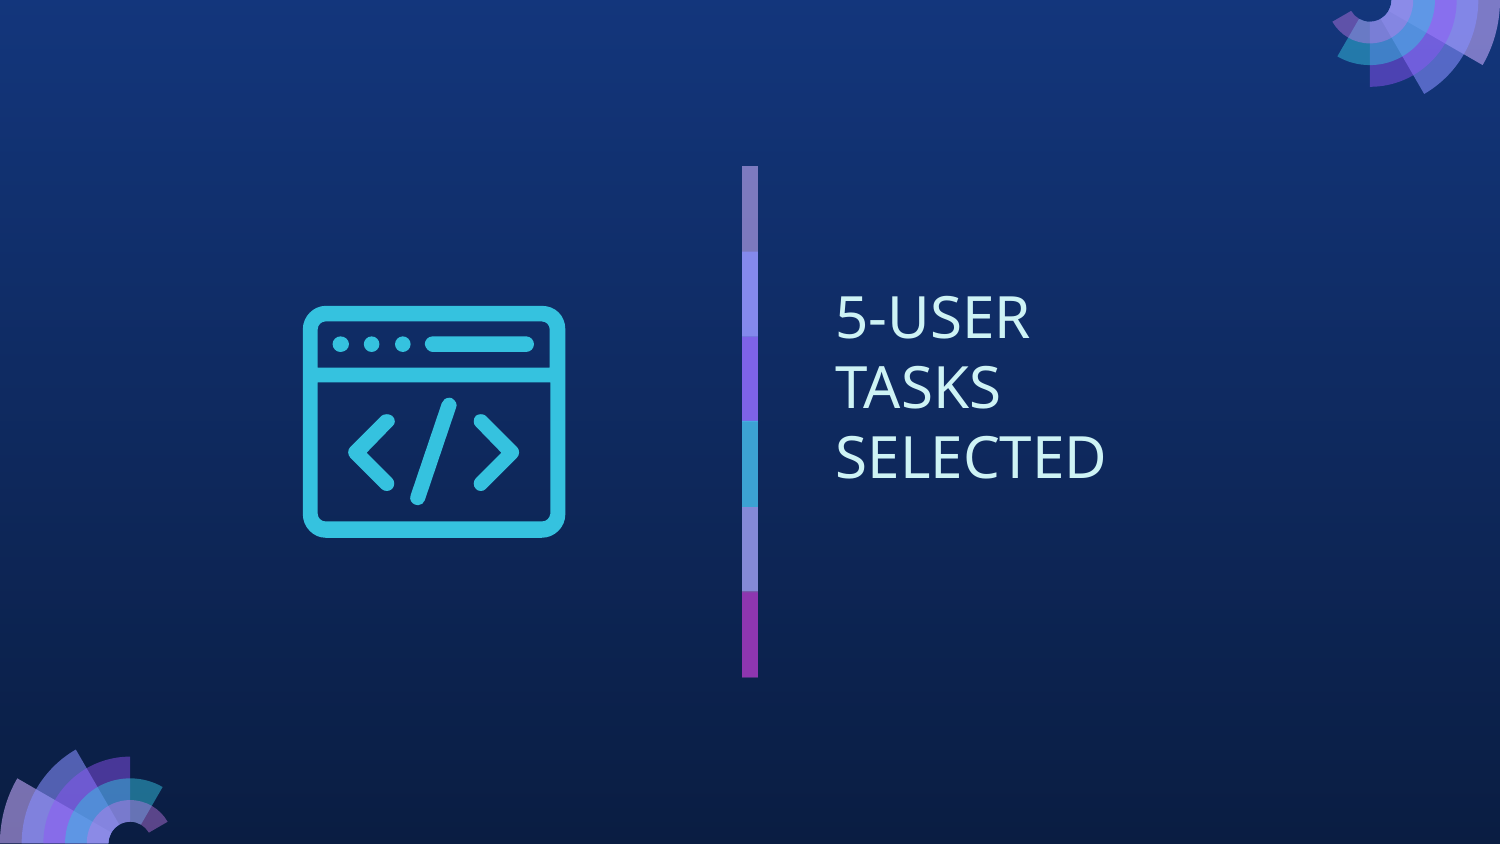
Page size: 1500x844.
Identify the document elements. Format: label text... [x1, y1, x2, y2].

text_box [0, 749, 168, 844]
title 5-USER TASKS SELECTED [820, 346, 1134, 506]
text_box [302, 305, 566, 539]
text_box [1331, 0, 1500, 95]
